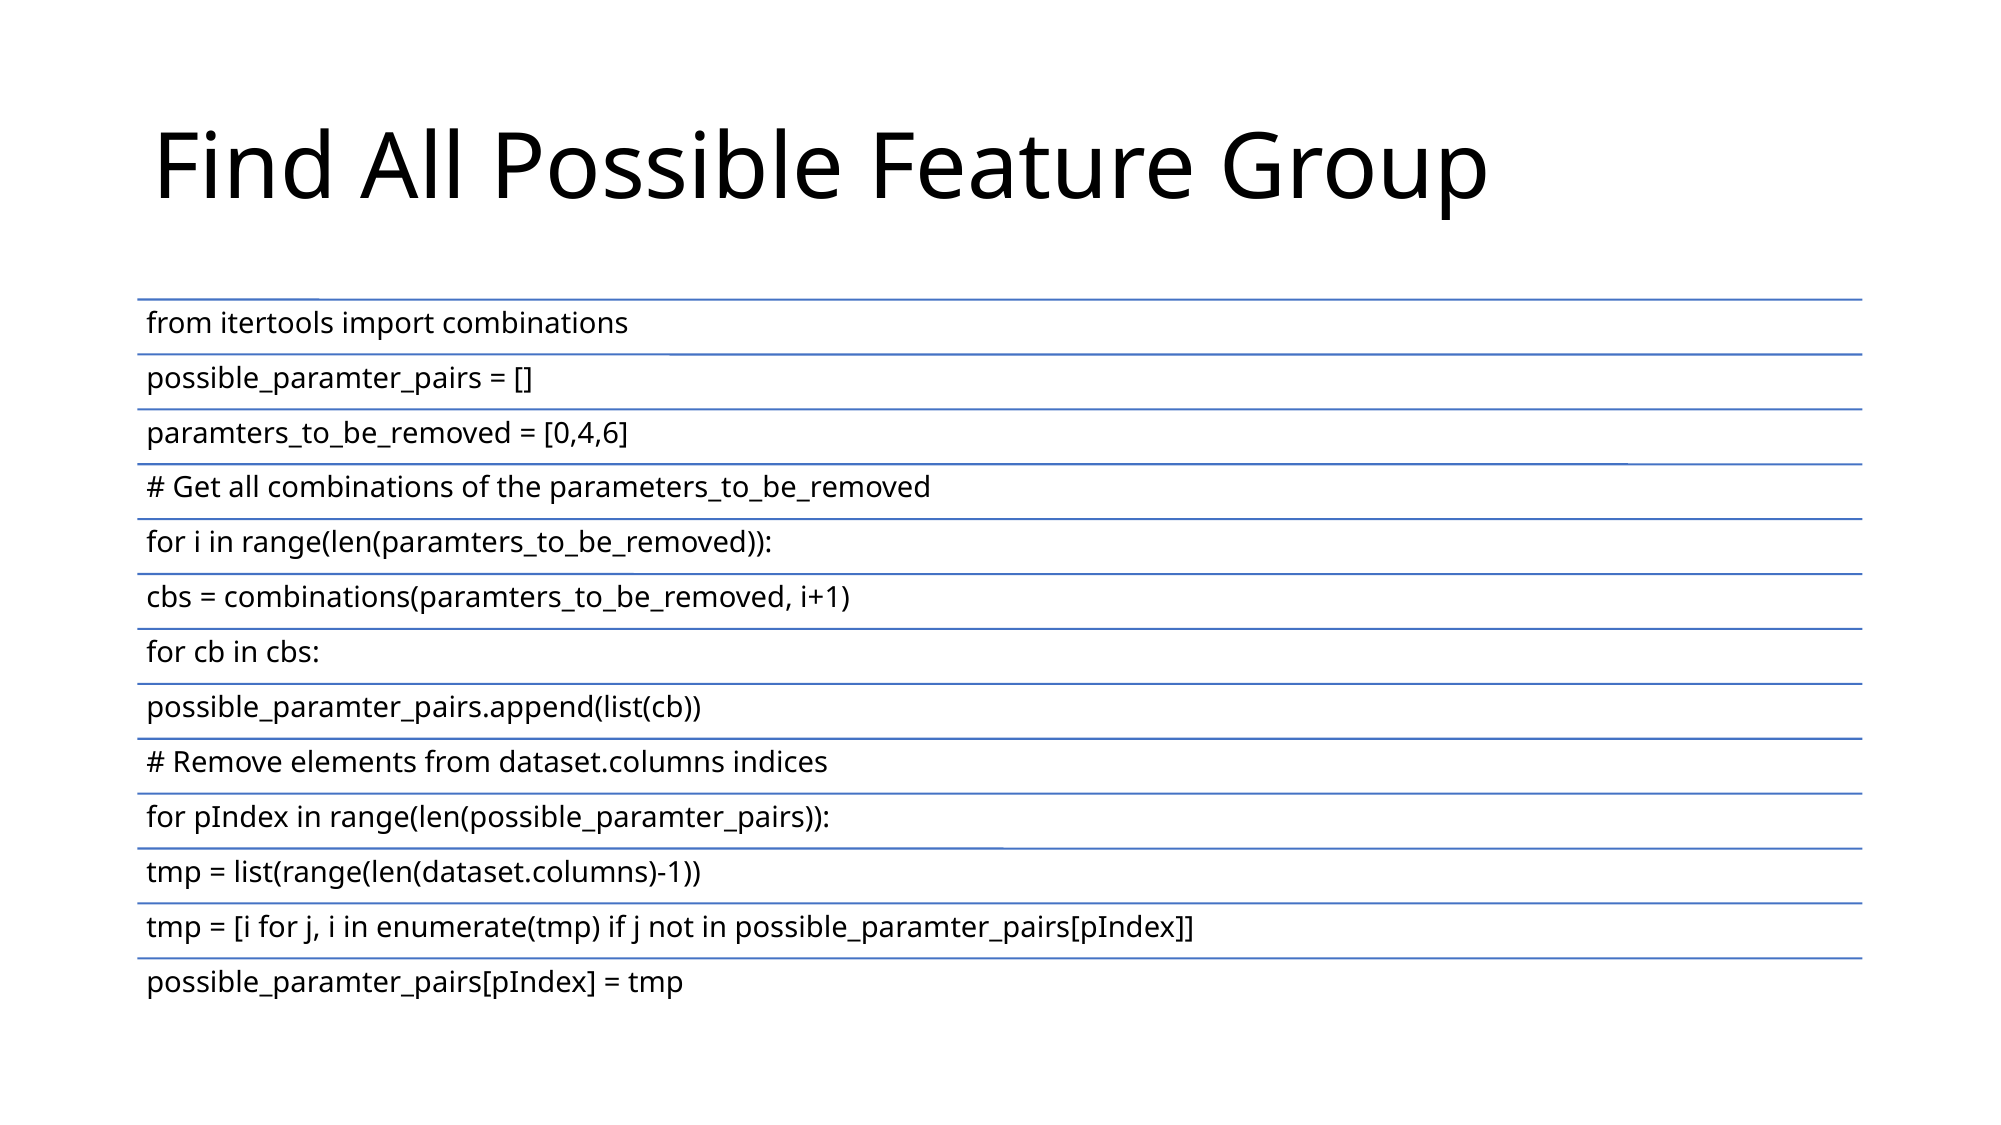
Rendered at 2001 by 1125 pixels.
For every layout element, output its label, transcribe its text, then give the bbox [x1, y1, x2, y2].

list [137, 299, 1863, 1014]
title Find All Possible Feature Group [137, 59, 1863, 278]
